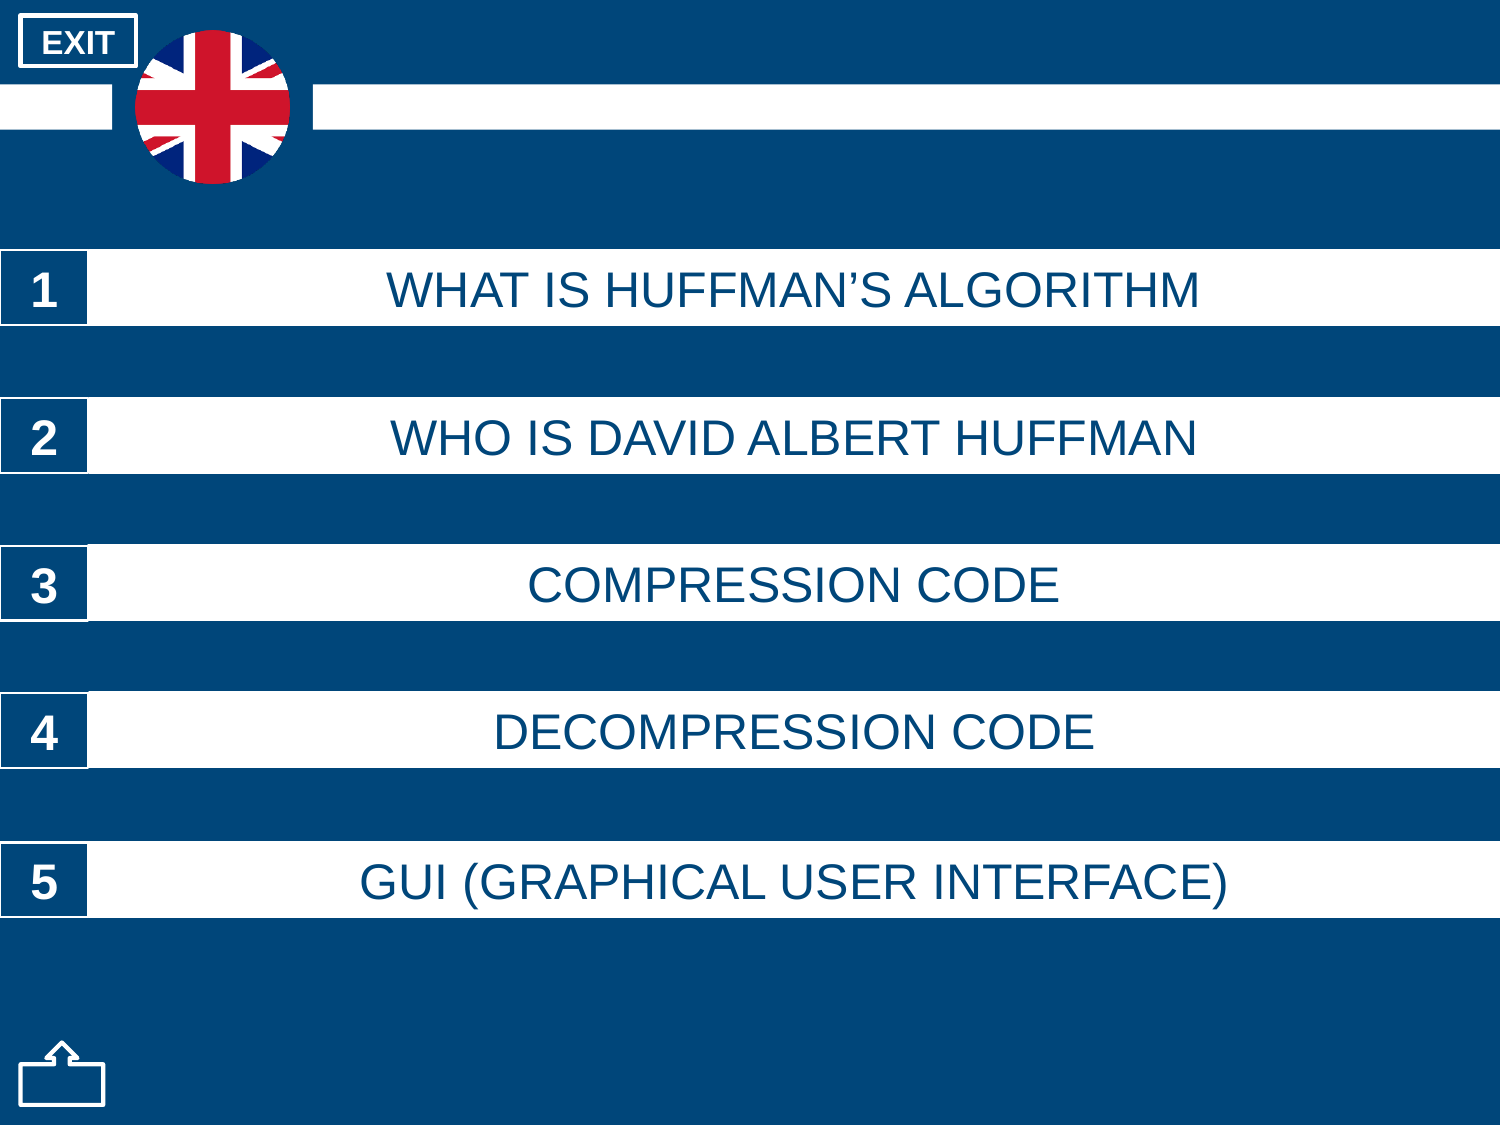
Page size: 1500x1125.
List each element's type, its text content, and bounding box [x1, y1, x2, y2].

text_box 1 [0, 249, 89, 325]
text_box WHO IS DAVID ALBERT HUFFMAN [89, 398, 1500, 473]
text_box [18, 1040, 106, 1107]
text_box COMPRESSION CODE [89, 545, 1500, 621]
text_box GUI (GRAPHICAL USER INTERFACE) [88, 841, 1500, 917]
text_box DECOMPRESSION CODE [88, 692, 1500, 768]
text_box 5 [0, 842, 89, 918]
text_box [312, 84, 1500, 130]
text_box [0, 84, 113, 130]
text_box 2 [0, 398, 89, 474]
picture [135, 30, 290, 185]
text_box EXIT [18, 13, 138, 68]
text_box 4 [0, 693, 89, 768]
text_box WHAT IS HUFFMAN’S ALGORITHM [89, 249, 1500, 325]
text_box 3 [0, 545, 89, 621]
